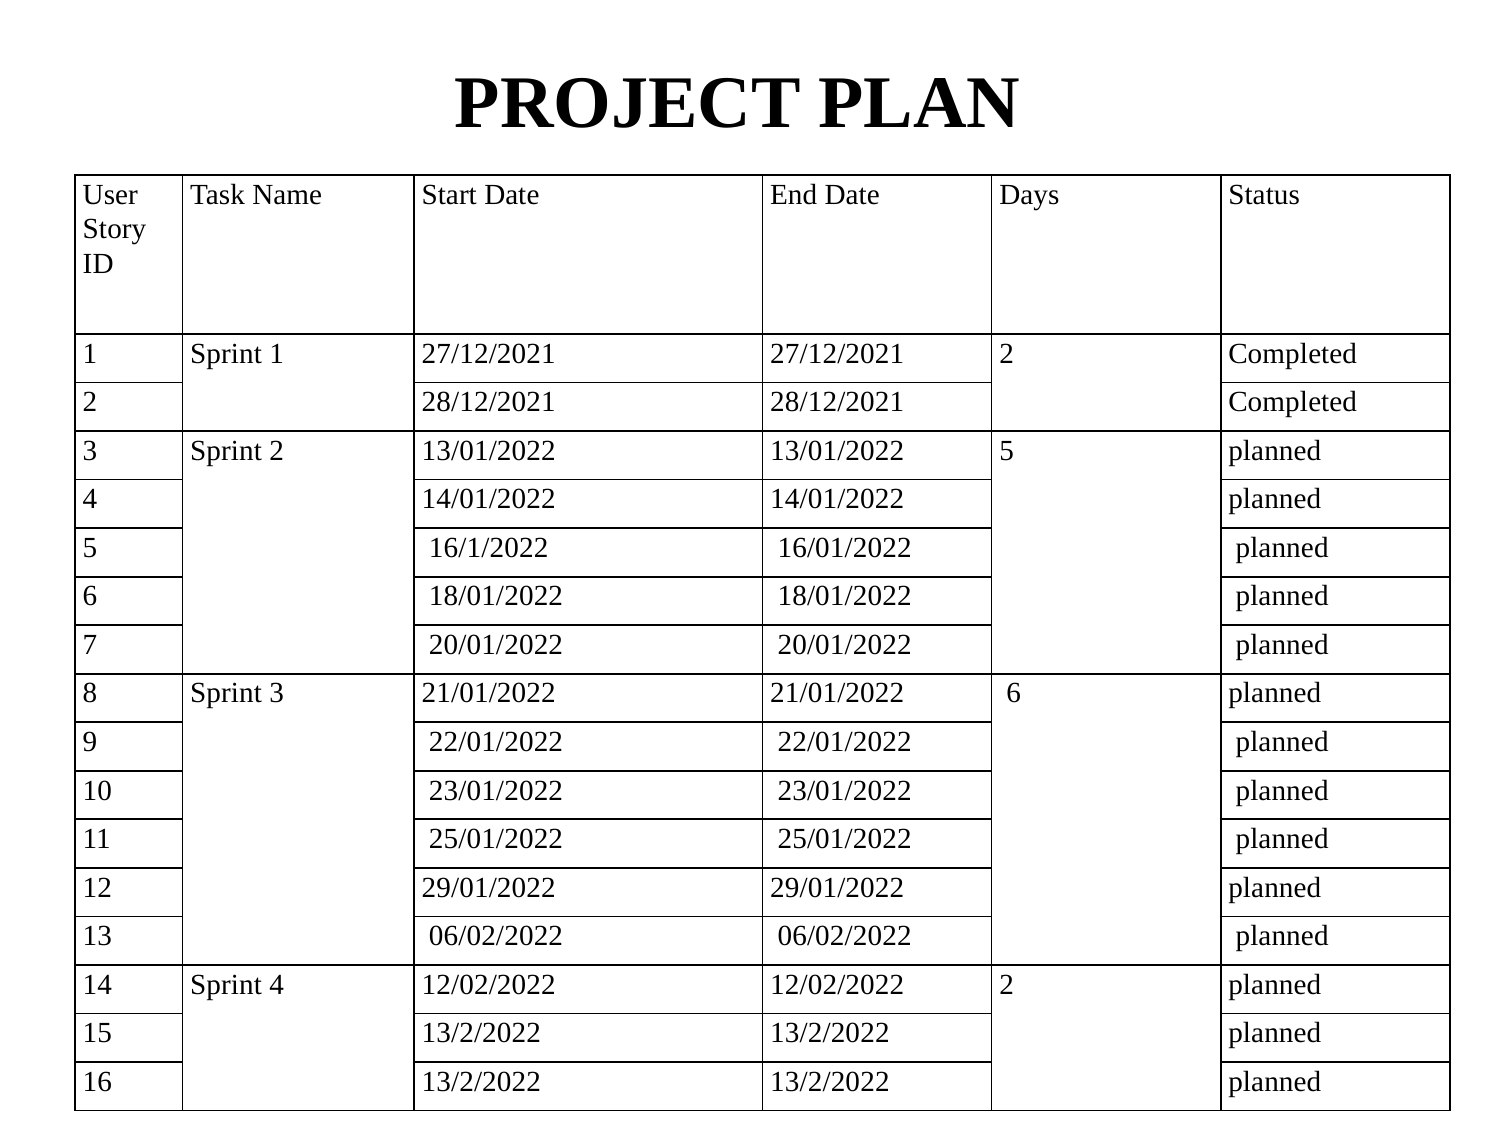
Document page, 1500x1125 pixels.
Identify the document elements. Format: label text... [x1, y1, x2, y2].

table_cell 18/01/2022 [763, 578, 991, 624]
table_cell planned [1222, 626, 1449, 673]
table_header User Story ID [76, 176, 182, 333]
table_cell 27/12/2021 [763, 335, 991, 382]
table_cell Sprint 2 [183, 432, 413, 673]
table_cell 15 [76, 1014, 182, 1061]
table_cell Completed [1222, 335, 1449, 382]
table_cell 2 [76, 383, 182, 430]
table_cell 6 [992, 675, 1220, 964]
table_cell 13/2/2022 [415, 1014, 762, 1061]
table_cell 21/01/2022 [415, 675, 762, 721]
table_cell 25/01/2022 [415, 820, 762, 867]
table_cell 28/12/2021 [763, 383, 991, 430]
table_cell planned [1222, 869, 1449, 916]
table_cell 16/01/2022 [763, 529, 991, 576]
table_cell 14 [76, 966, 182, 1013]
table_cell 25/01/2022 [763, 820, 991, 867]
table_cell 22/01/2022 [415, 723, 762, 770]
table_cell 12/02/2022 [415, 966, 762, 1013]
table_cell 13/01/2022 [415, 432, 762, 479]
table_cell 13 [76, 917, 182, 964]
table_header Task Name [183, 176, 413, 333]
table_cell 29/01/2022 [415, 869, 762, 916]
table_cell 2 [992, 335, 1220, 430]
table_cell planned [1222, 1014, 1449, 1061]
table_cell 7 [76, 626, 182, 673]
table_header Status [1222, 176, 1449, 333]
table_cell 1 [76, 335, 182, 382]
title PROJECT PLAN [75, 45, 1400, 150]
table_header Start Date [415, 176, 762, 333]
table_cell 18/01/2022 [415, 578, 762, 624]
table_cell planned [1222, 820, 1449, 867]
table_cell planned [1222, 675, 1449, 721]
table_cell 16 [76, 1063, 182, 1110]
table_cell planned [1222, 966, 1449, 1013]
table_header Days [992, 176, 1220, 333]
table_cell 20/01/2022 [763, 626, 991, 673]
table_cell 9 [76, 723, 182, 770]
table_cell 13/01/2022 [763, 432, 991, 479]
table_cell 13/2/2022 [763, 1063, 991, 1110]
table_cell 27/12/2021 [415, 335, 762, 382]
table_cell 28/12/2021 [415, 383, 762, 430]
table_cell 06/02/2022 [763, 917, 991, 964]
table_cell planned [1222, 578, 1449, 624]
table_cell 16/1/2022 [415, 529, 762, 576]
table_cell 14/01/2022 [763, 480, 991, 527]
table_cell 3 [76, 432, 182, 479]
table_cell Sprint 1 [183, 335, 413, 430]
table_cell 14/01/2022 [415, 480, 762, 527]
table_cell planned [1222, 772, 1449, 818]
table_cell Sprint 3 [183, 675, 413, 964]
table_cell 5 [76, 529, 182, 576]
table_cell 21/01/2022 [763, 675, 991, 721]
table_cell Sprint 4 [183, 966, 413, 1110]
table_cell 13/2/2022 [415, 1063, 762, 1110]
table_cell planned [1222, 432, 1449, 479]
table_cell 22/01/2022 [763, 723, 991, 770]
table_cell planned [1222, 480, 1449, 527]
table_cell 06/02/2022 [415, 917, 762, 964]
table_cell 29/01/2022 [763, 869, 991, 916]
table_cell 23/01/2022 [415, 772, 762, 818]
table_cell planned [1222, 917, 1449, 964]
table_cell 2 [992, 966, 1220, 1110]
table_cell 8 [76, 675, 182, 721]
table_cell Completed [1222, 383, 1449, 430]
table_cell 5 [992, 432, 1220, 673]
table_header End Date [763, 176, 991, 333]
table_cell planned [1222, 529, 1449, 576]
table_cell 12/02/2022 [763, 966, 991, 1013]
table_cell 10 [76, 772, 182, 818]
table_cell 11 [76, 820, 182, 867]
table_cell 6 [76, 578, 182, 624]
table_cell planned [1222, 723, 1449, 770]
table_cell 13/2/2022 [763, 1014, 991, 1061]
table_cell 23/01/2022 [763, 772, 991, 818]
table_cell planned [1222, 1063, 1449, 1110]
table_cell 20/01/2022 [415, 626, 762, 673]
table_cell 12 [76, 869, 182, 916]
table_cell 4 [76, 480, 182, 527]
